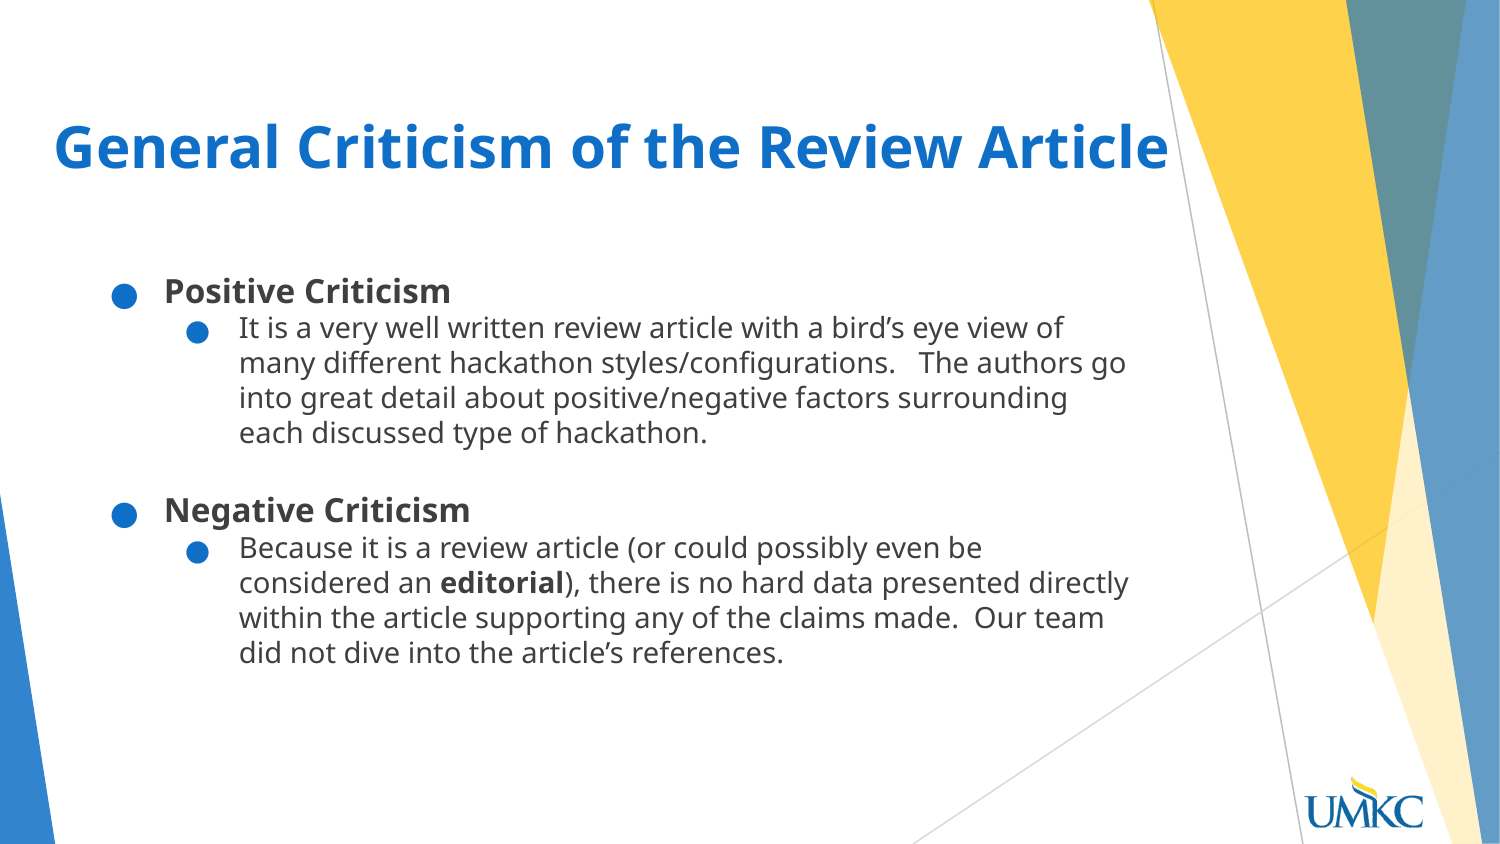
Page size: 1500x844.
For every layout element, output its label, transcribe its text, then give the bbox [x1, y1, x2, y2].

picture [1304, 775, 1423, 828]
title General Criticism of the Review Article [42, 104, 1183, 215]
list Positive Criticism It is a very well written review article with a bird’s eye view of many different hackathon styles/configurations. The authors go into great detail about positive/negative factors surrounding each discussed type of hackathon. Negative Criticism Because it is a review article (or could possibly even be considered an editorial), there is no hard data presented directly within the article supporting any of the claims made. Our team did not dive into the article’s references. [83, 264, 1141, 685]
